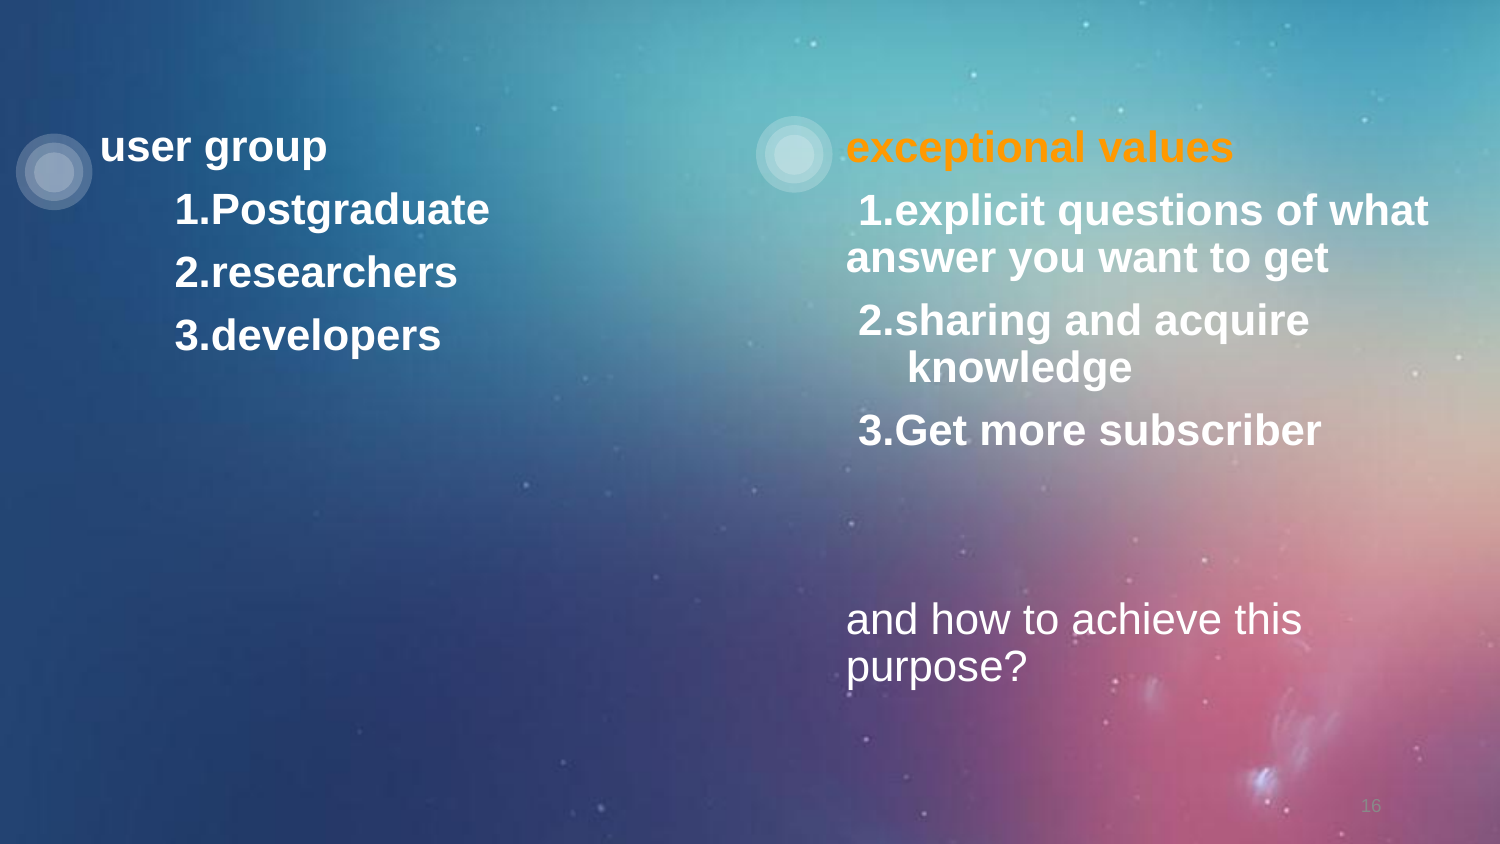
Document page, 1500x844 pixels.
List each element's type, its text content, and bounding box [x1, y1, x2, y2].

slide_number 16 [1059, 782, 1397, 828]
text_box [755, 115, 833, 193]
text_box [15, 133, 93, 211]
list user group 1.Postgraduate 2.researchers 3.developers [84, 116, 718, 778]
picture [0, 0, 1500, 844]
list exceptional values 1.explicit questions of what answer you want to get 2.sharing and acquire knowledge 3.Get more subscriber and how to achieve this purpose? [830, 49, 1464, 711]
